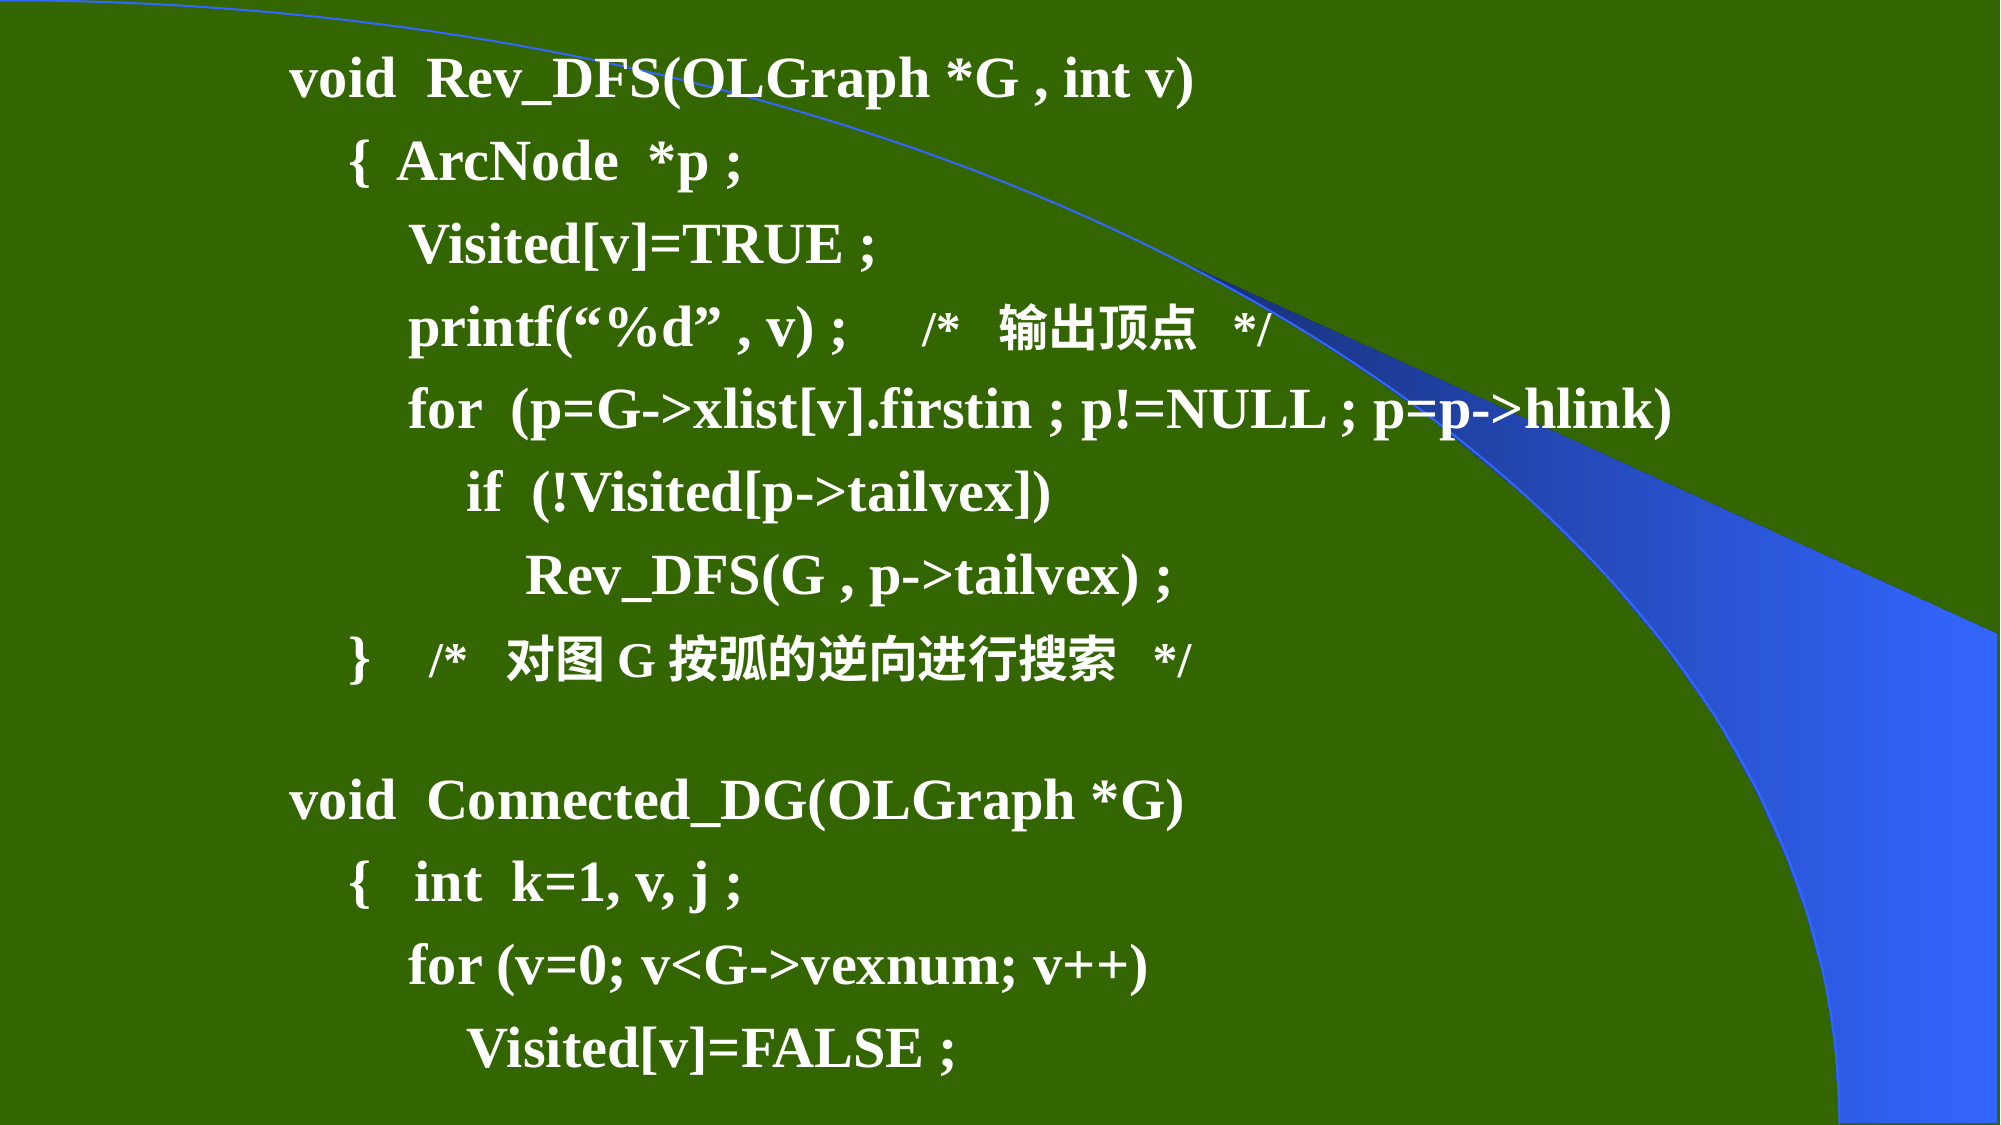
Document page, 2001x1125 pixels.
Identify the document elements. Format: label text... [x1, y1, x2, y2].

text_box void Rev_DFS(OLGraph *G , int v) { ArcNode *p ; Visited[v]=TRUE ; printf(“%d” , v) ; /* 输出顶点 */ for (p=G->xlist[v].firstin ; p!=NULL ; p=p->hlink) if (!Visited[p->tailvex]) Rev_DFS(G , p->tailvex) ; } /* 对图G按弧的逆向进行搜索 */ void Connected_DG(OLGraph *G) { int k=1, v, j ; for (v=0; v<G->vexnum; v++) Visited[v]=FALSE ; [275, 24, 1725, 1094]
